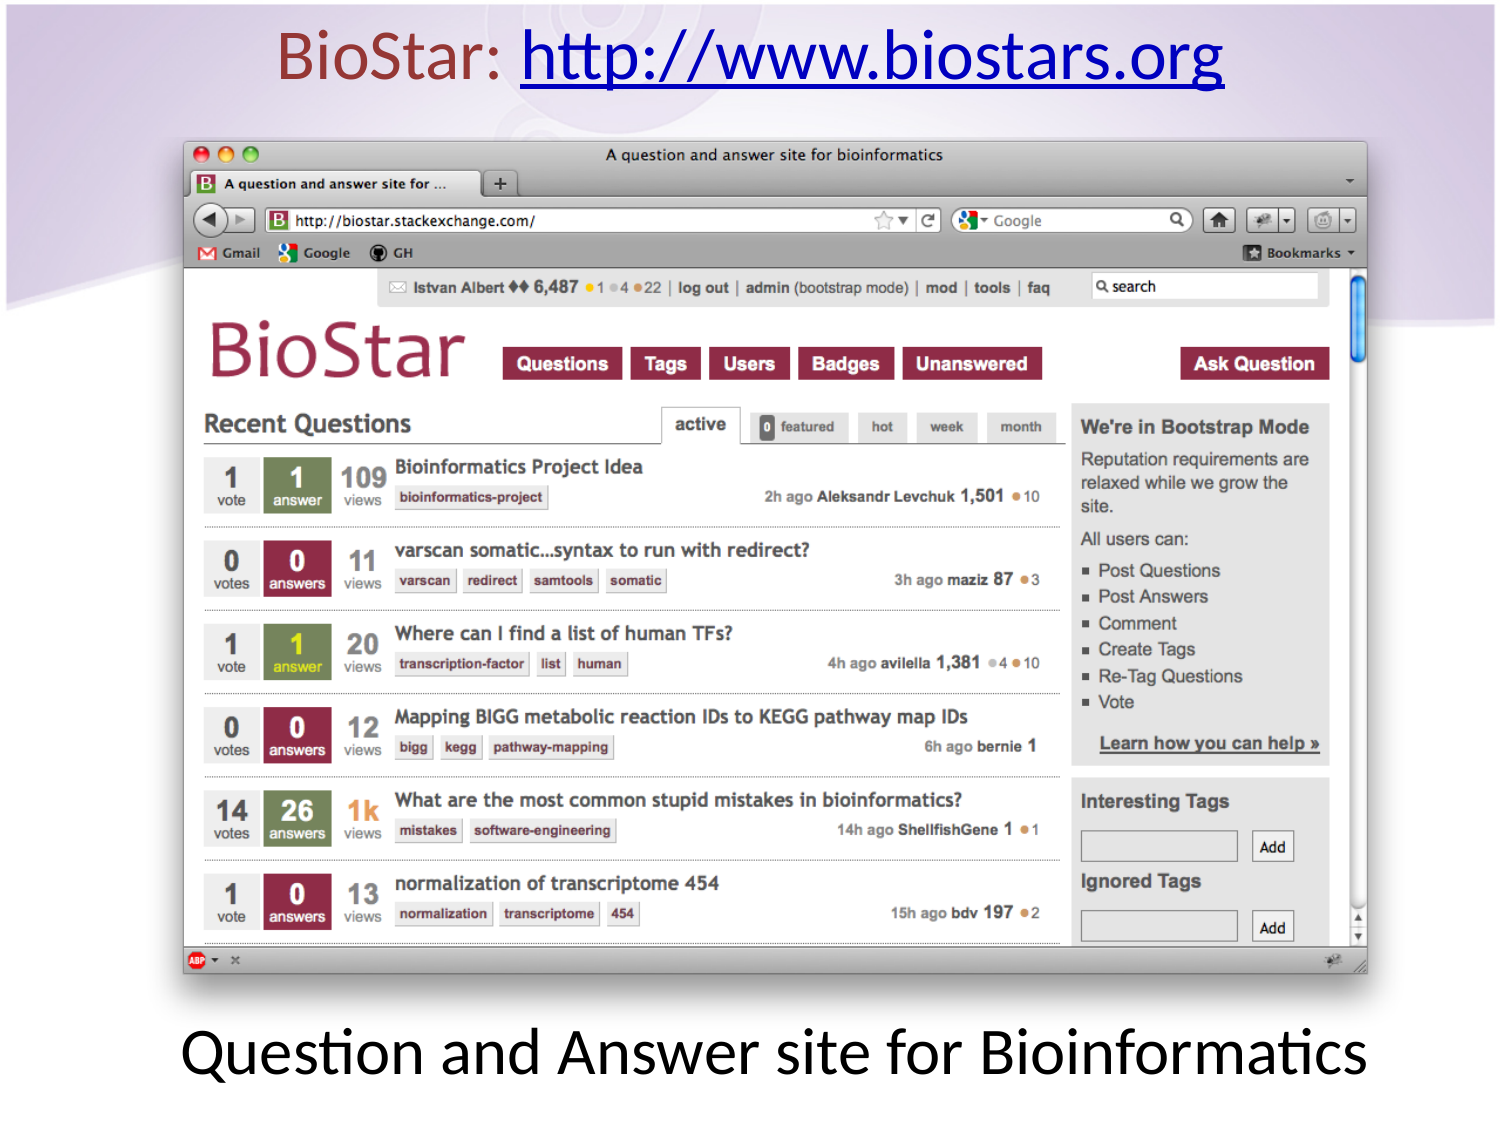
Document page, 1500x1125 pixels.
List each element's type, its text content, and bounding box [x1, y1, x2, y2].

list Question and Answer site for Bioinformatics [162, 1047, 1388, 1125]
title BioStar: http://www.biostars.org [75, 0, 1425, 188]
picture [0, 0, 1500, 1125]
